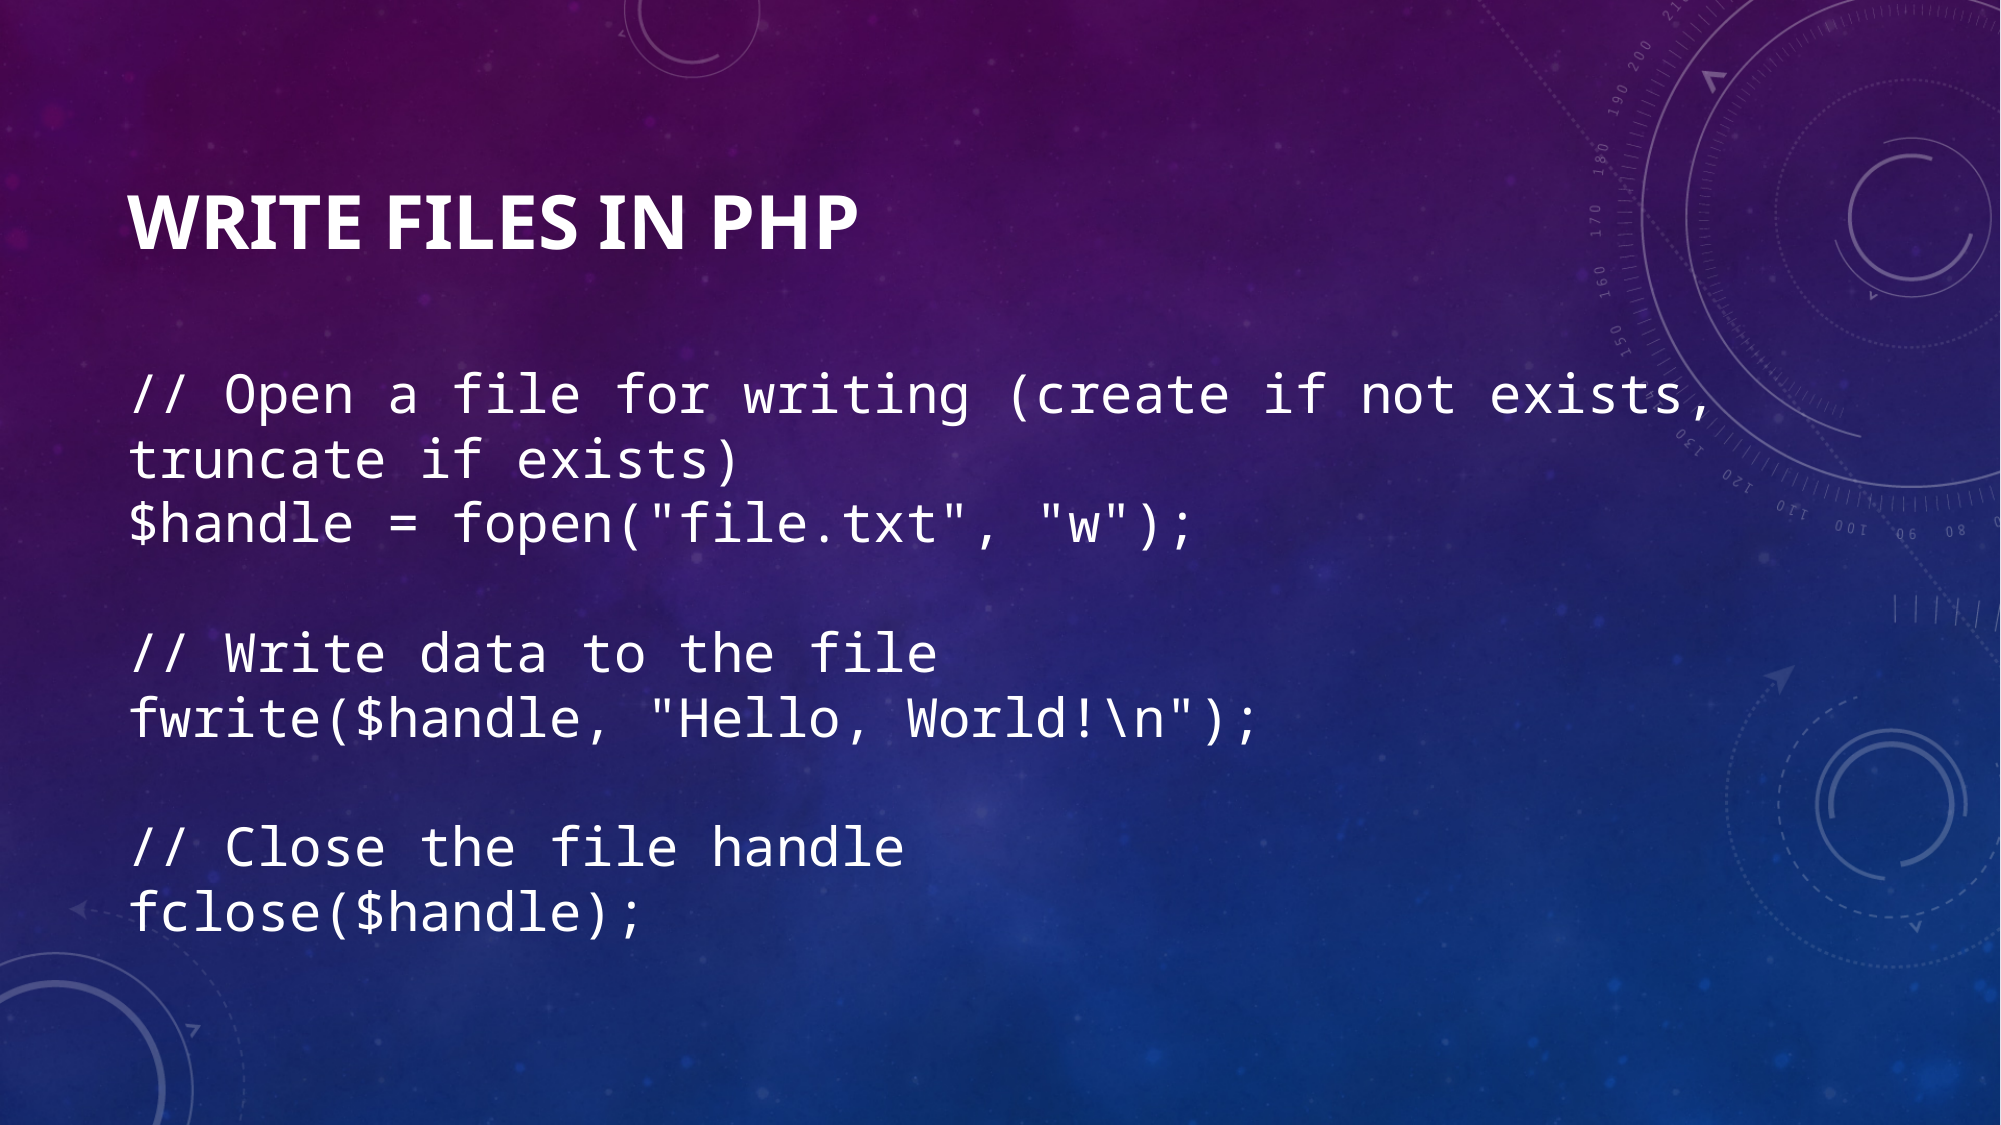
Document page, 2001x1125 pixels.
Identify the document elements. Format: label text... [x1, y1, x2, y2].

list // Open a file for writing (create if not exists, truncate if exists) $handle = fopen("file.txt", "w"); // Write data to the file fwrite($handle, "Hello, World!\n"); // Close the file handle fclose($handle); [112, 351, 1775, 950]
picture [0, 0, 2001, 1125]
title WRITE Files in PHP [112, 99, 1775, 339]
